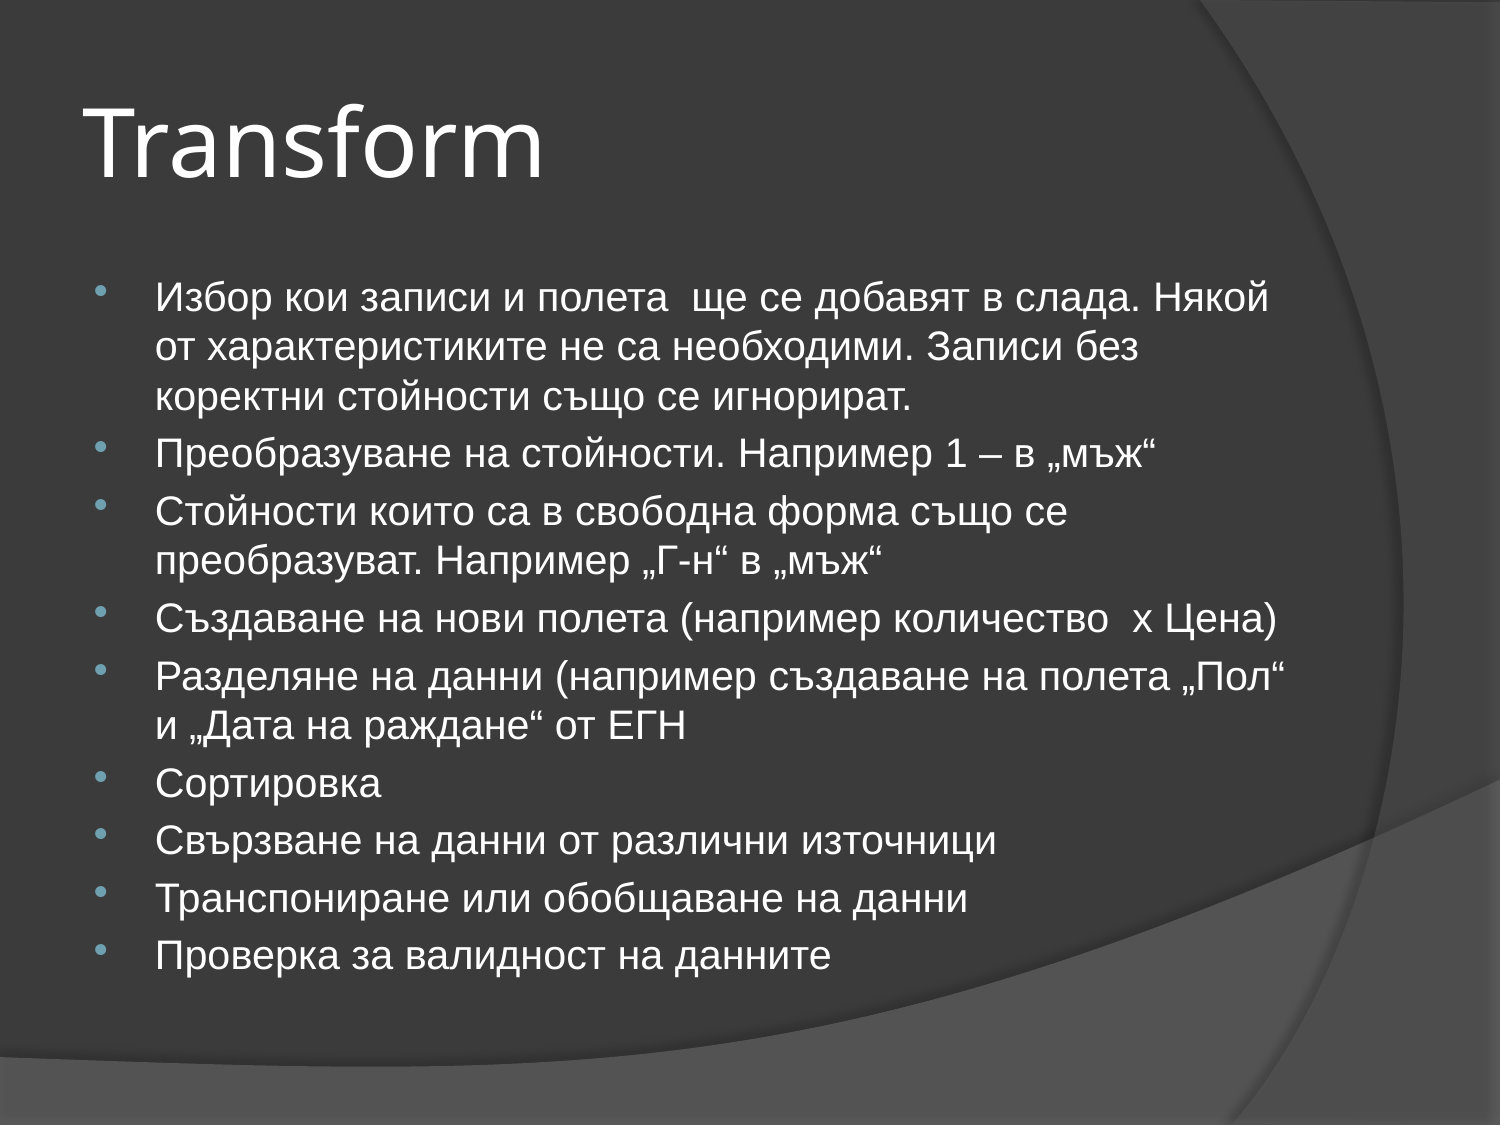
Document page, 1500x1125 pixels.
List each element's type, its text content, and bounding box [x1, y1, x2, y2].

title Transform [75, 45, 1300, 233]
list Избор кои записи и полета ще се добавят в слада. Някой от характеристиките не са необходими. Записи без коректни стойности също се игнорират. Преобразуване на стойности. Например 1 – в „мъж“ Стойности които са в свободна форма също се преобразуват. Например „Г-н“ в „мъж“ Създаване на нови полета (например количество х Цена) Разделяне на данни (например създаване на полета „Пол“ и „Дата на раждане“ от ЕГН Сортировка Свързване на данни от различни източници Транспониране или обобщаване на данни Проверка за валидност на данните [75, 262, 1300, 1005]
